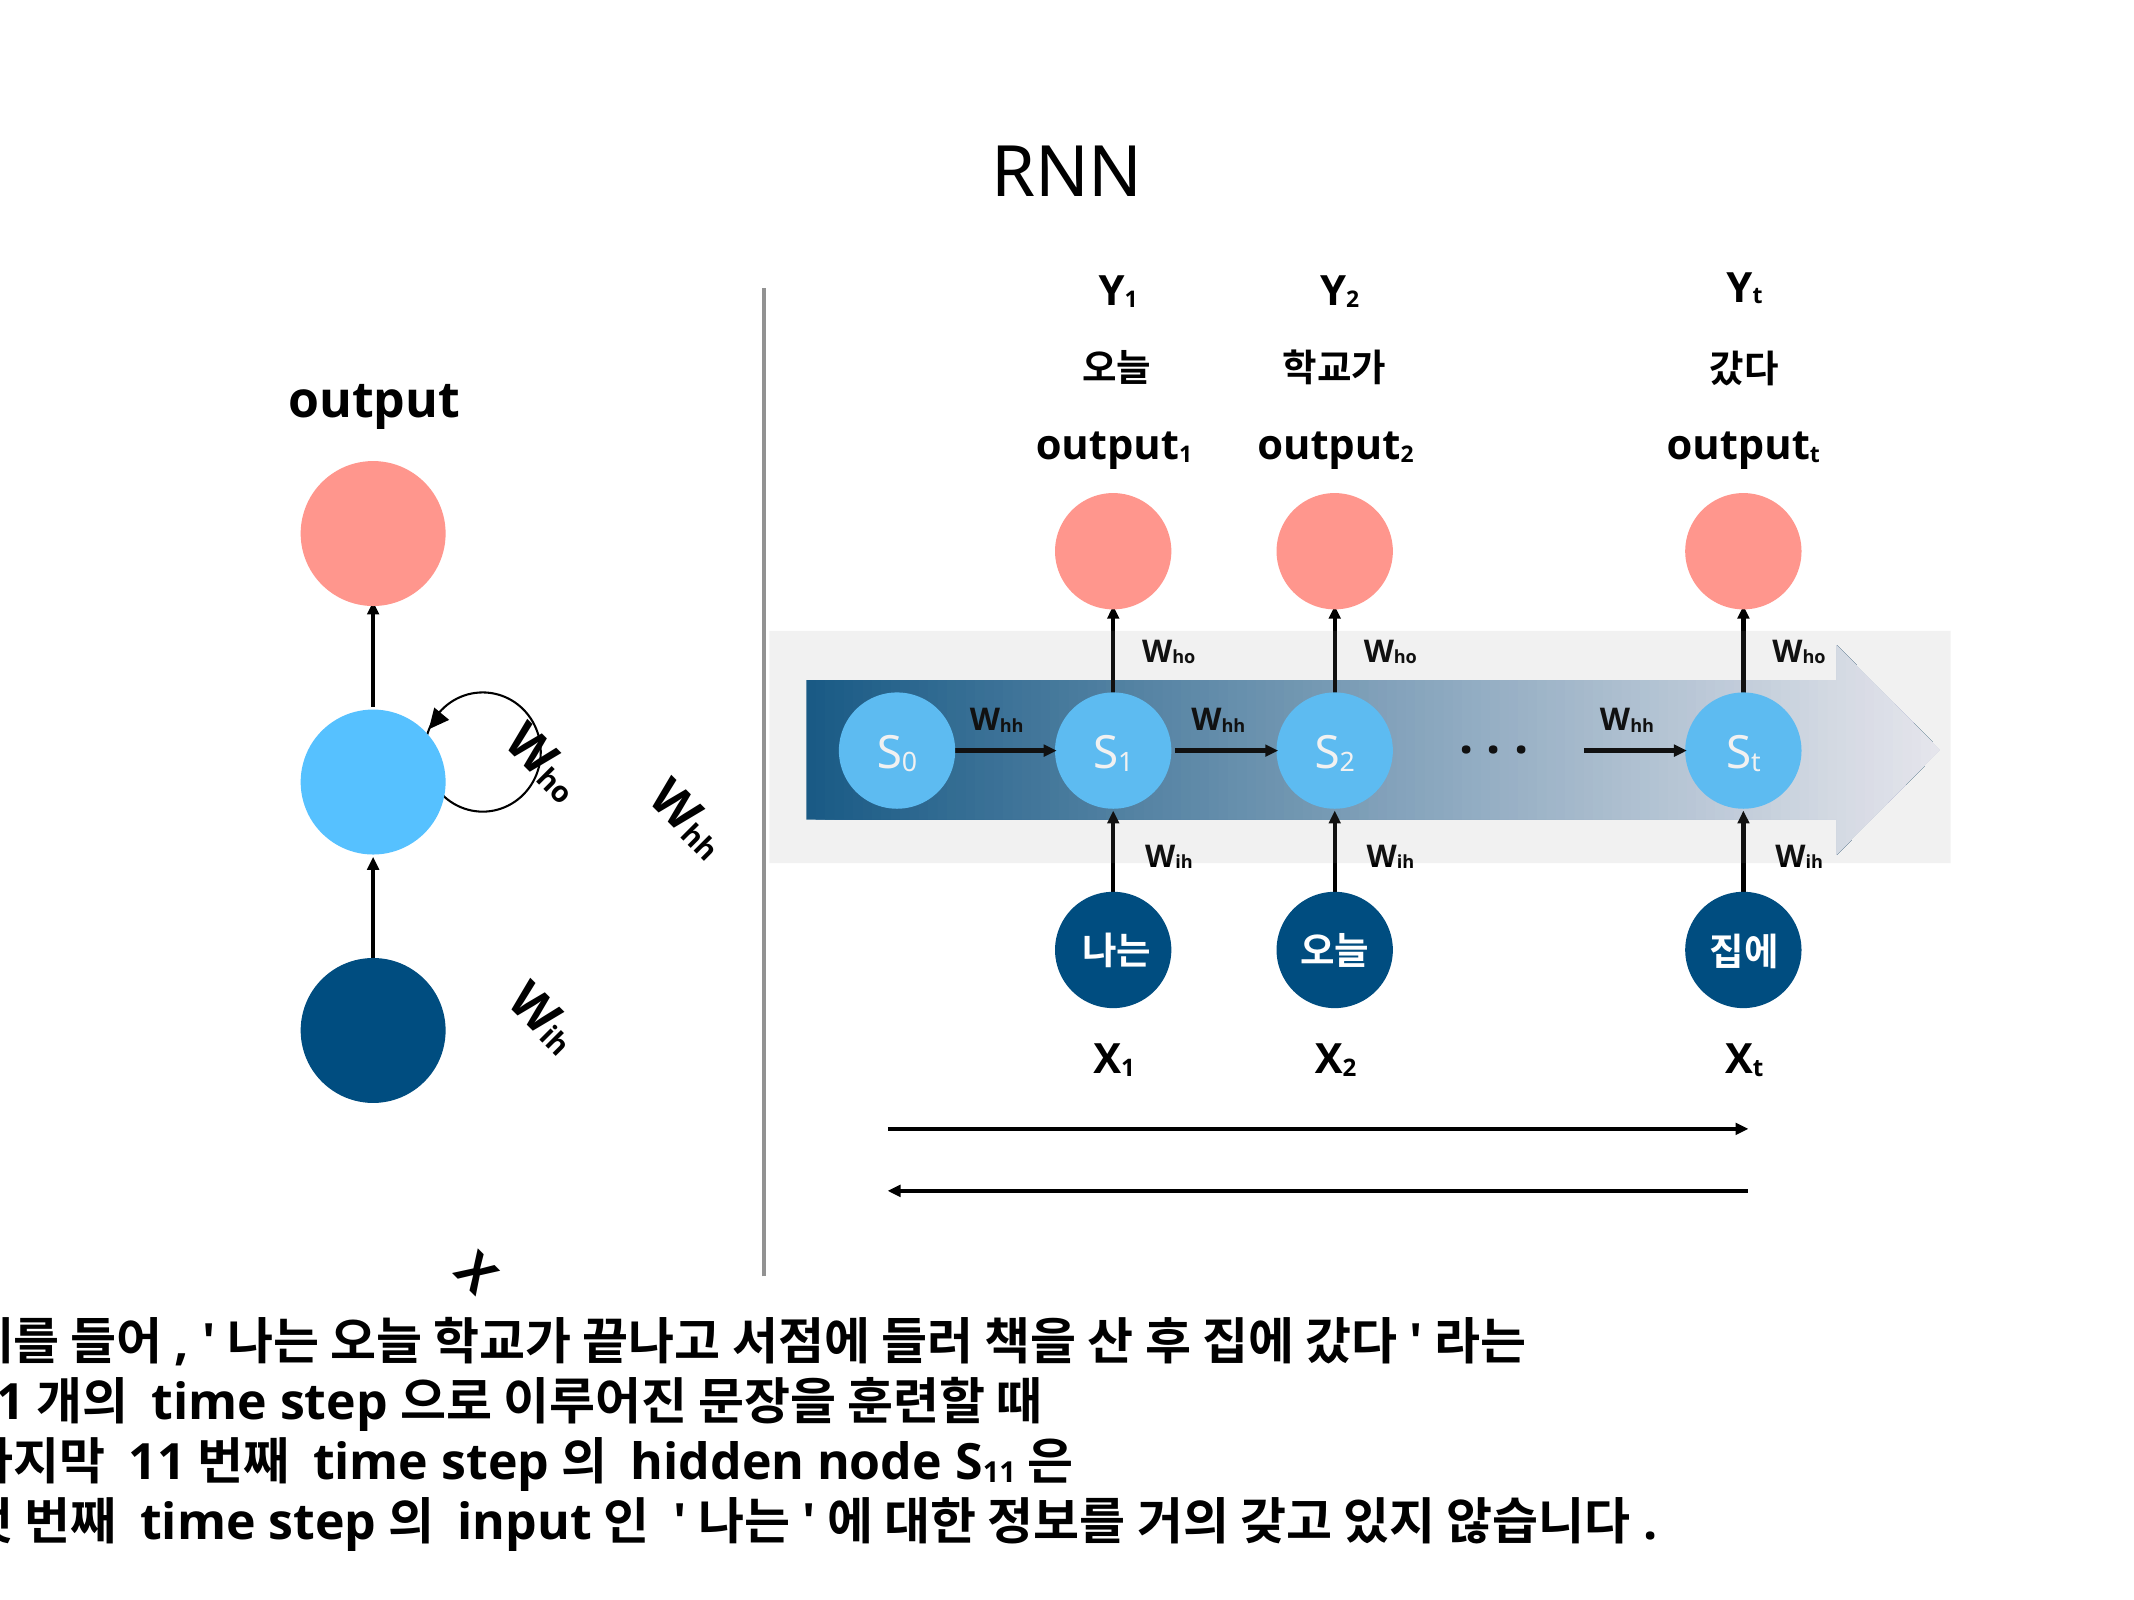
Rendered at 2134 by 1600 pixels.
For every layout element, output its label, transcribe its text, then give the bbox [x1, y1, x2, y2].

list RNN [645, 117, 1489, 219]
text_box Yt [1717, 251, 1771, 319]
text_box [796, 630, 838, 864]
text_box 갔다 [1701, 336, 1788, 399]
text_box output [280, 358, 469, 436]
text_box [1842, 630, 1951, 864]
text_box 오늘 [1073, 336, 1160, 398]
text_box 학교가 [1274, 336, 1395, 398]
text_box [838, 410, 1842, 1090]
text_box 예를 들어, '나는 오늘 학교가 끝나고 서점에 들러 책을 산 후 집에 갔다'라는 11개의 time step으로 이루어진 문장을 훈련할 때 마지막 11번째 time step의 hidden node S11은 첫 번째 time step의 input인 '나는'에 대한 정보를 거의 갖고 있지 않습니다. [0, 1301, 1679, 1558]
text_box Y1 [1090, 255, 1147, 323]
text_box Y2 [1311, 255, 1368, 323]
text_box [300, 460, 796, 1376]
text_box [887, 1122, 1749, 1136]
text_box [887, 1184, 1748, 1198]
